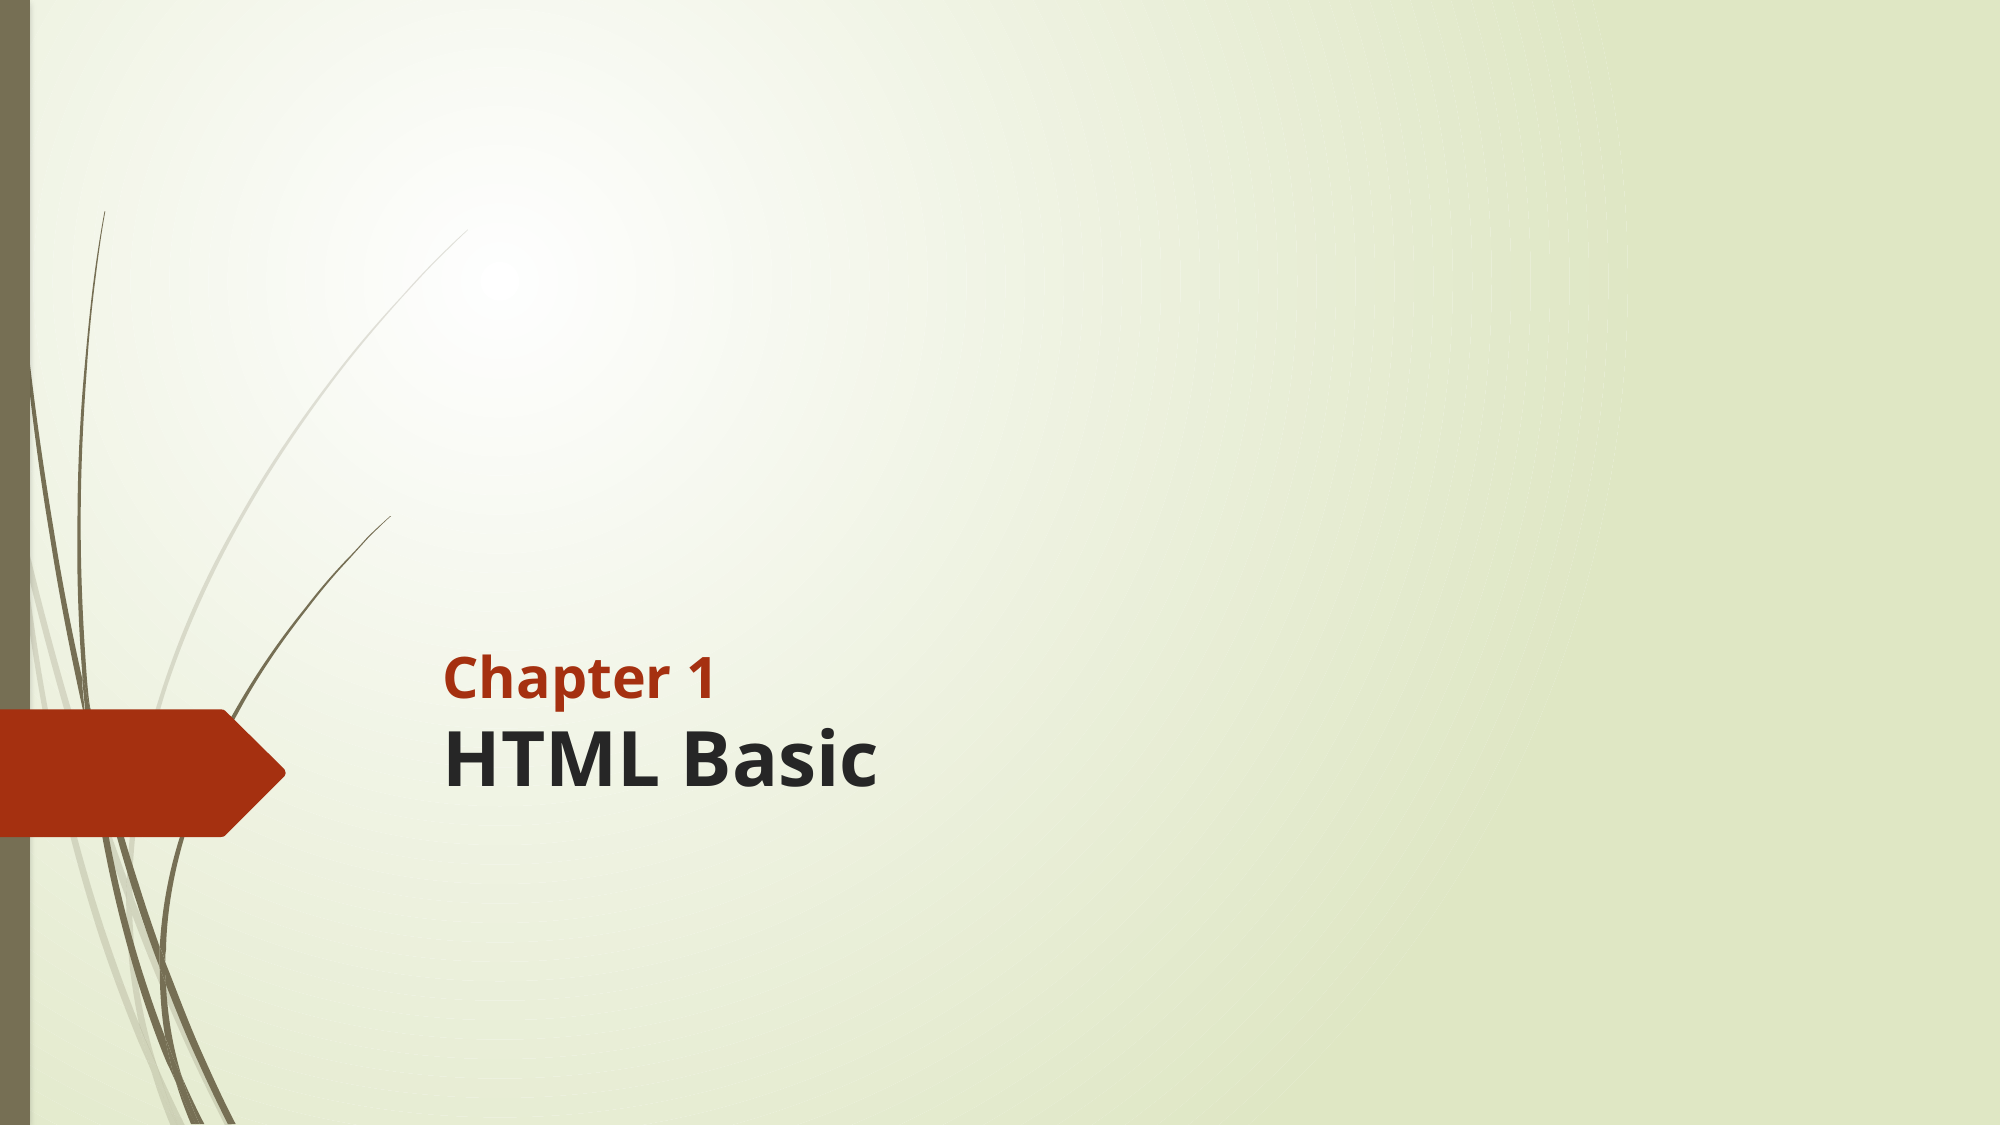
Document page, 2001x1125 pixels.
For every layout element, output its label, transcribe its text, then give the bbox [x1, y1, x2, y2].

title Chapter 1 HTML Basic [427, 632, 1890, 902]
